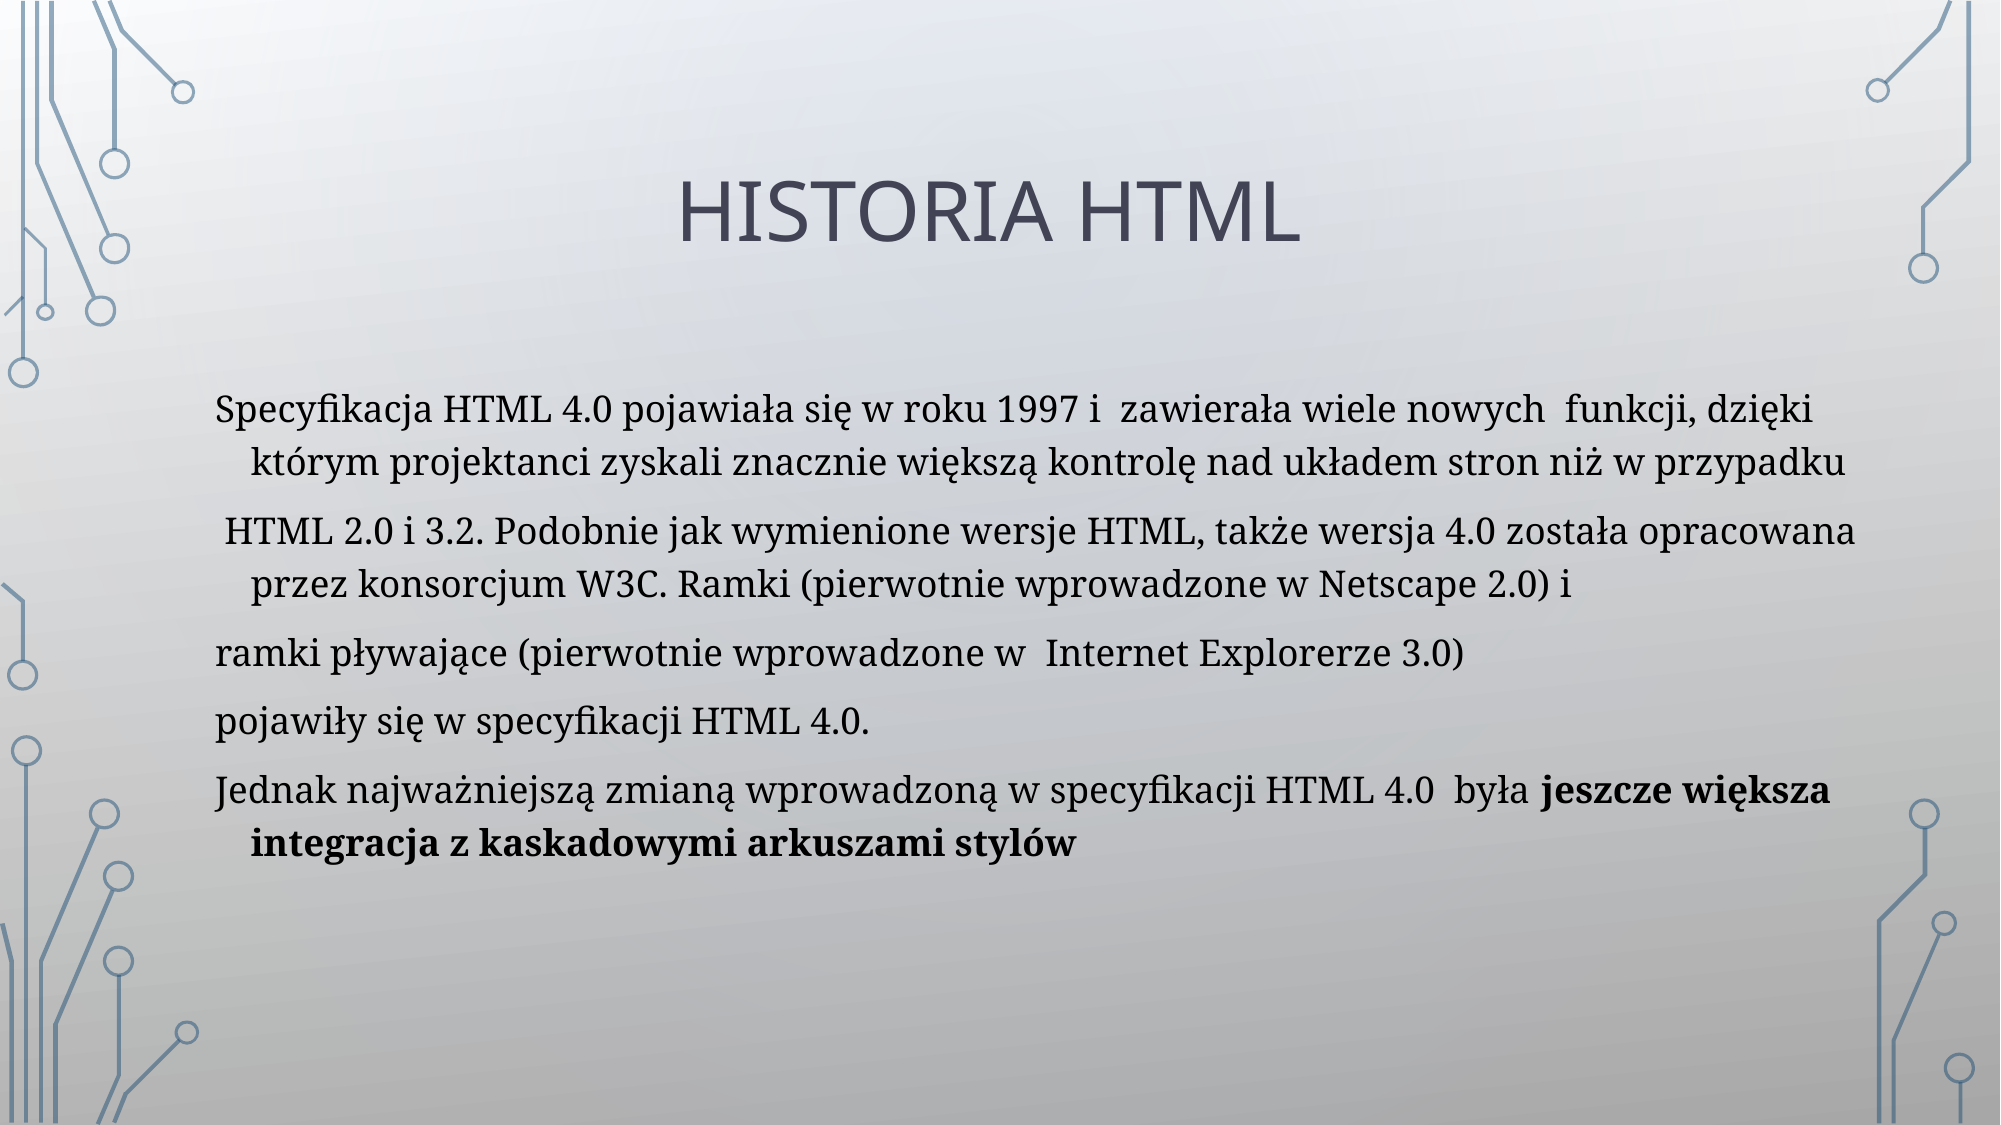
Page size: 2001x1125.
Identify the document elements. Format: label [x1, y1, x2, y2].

picture [201, 0, 2000, 1125]
text_box [0, 0, 201, 1125]
text_box [1863, 0, 1976, 1124]
